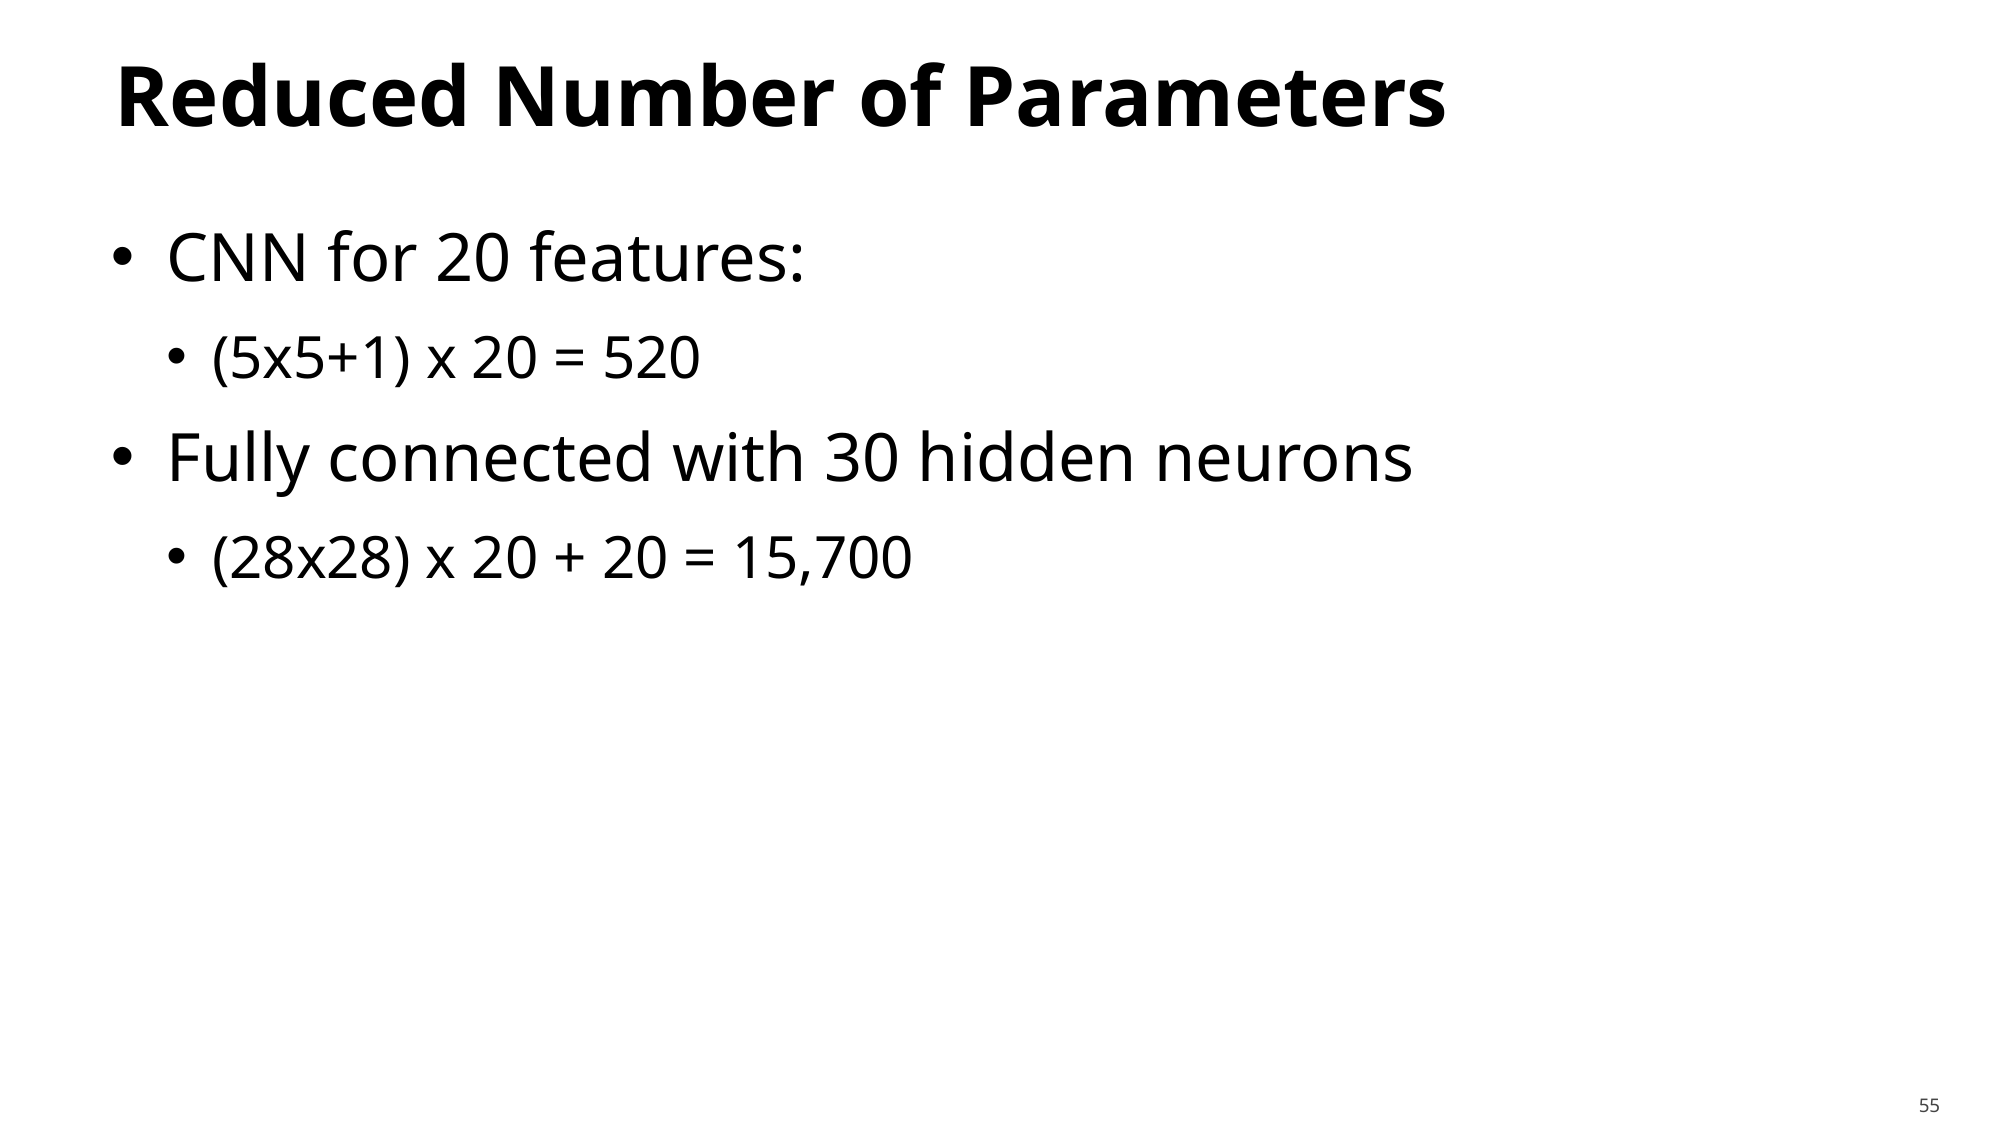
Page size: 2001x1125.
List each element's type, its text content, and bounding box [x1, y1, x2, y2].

list CNN for 20 features: (5x5+1) x 20 = 520 Fully connected with 30 hidden neurons (28x28) x 20 + 20 = 15,700 [99, 200, 1900, 1075]
slide_number 55 [1794, 1080, 1955, 1125]
title Reduced Number of Parameters [99, 12, 1900, 175]
